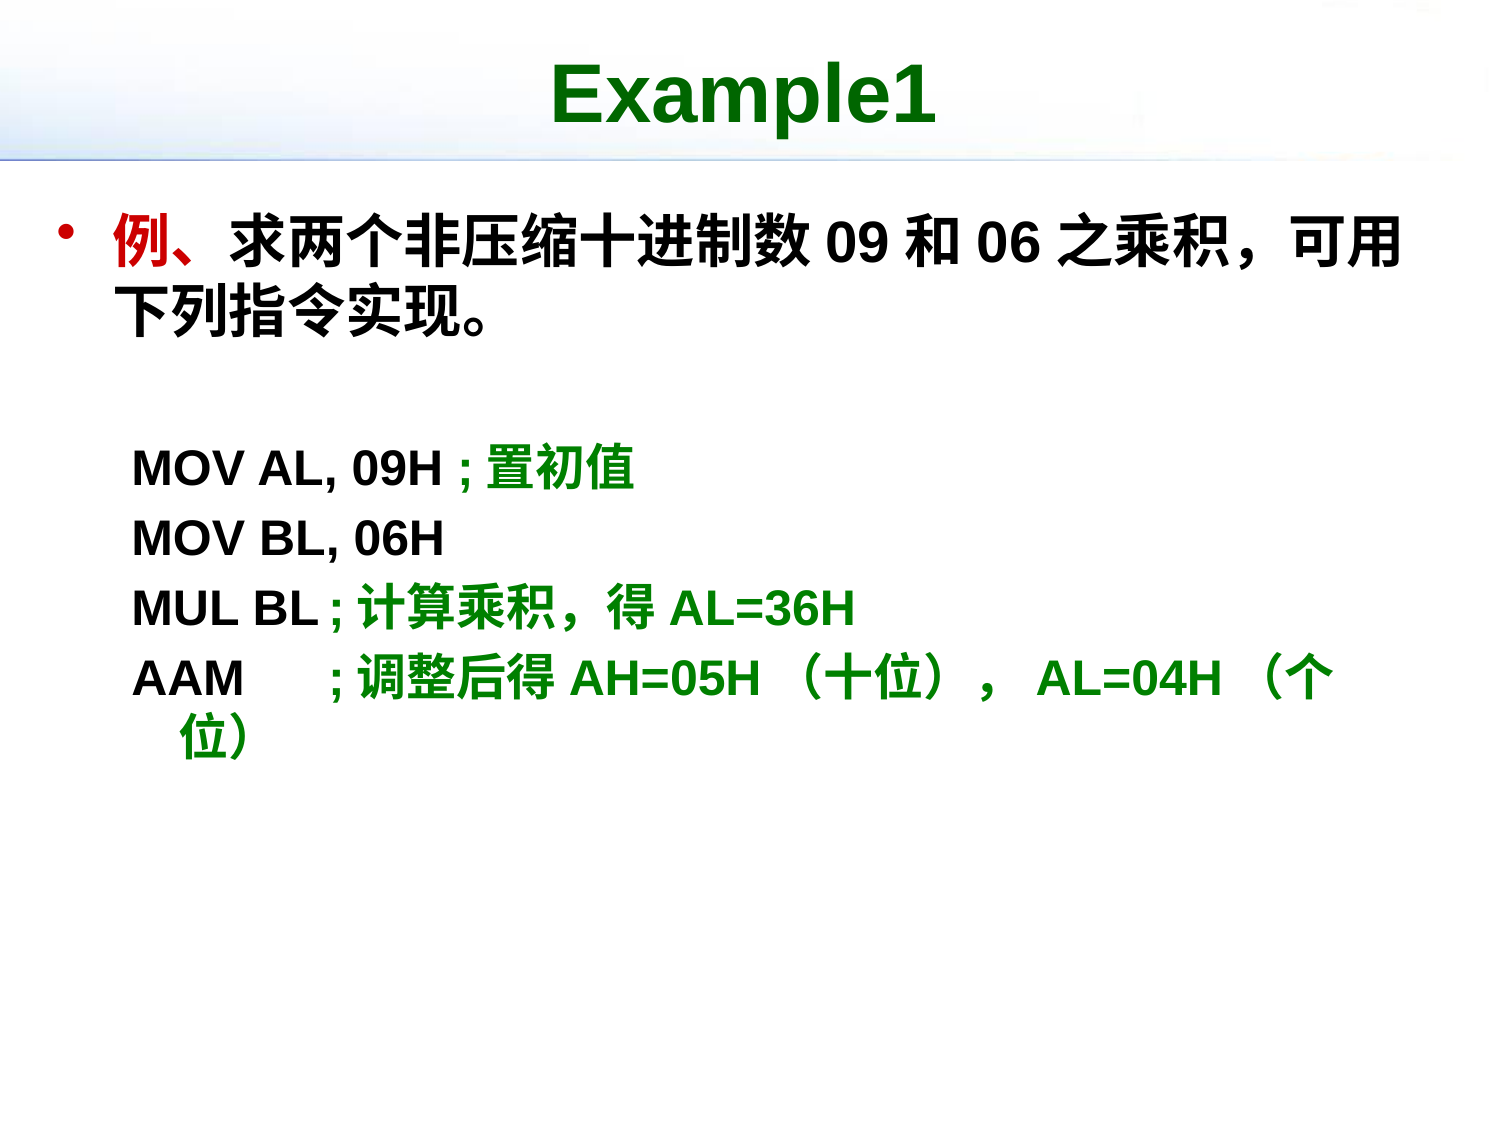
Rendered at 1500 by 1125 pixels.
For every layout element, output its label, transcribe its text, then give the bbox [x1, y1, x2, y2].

title Example1 [29, 31, 1459, 147]
picture [0, 0, 1500, 161]
list 例、求两个非压缩十进制数09和06之乘积，可用下列指令实现。 MOV AL, 09H ;置初值 MOV BL, 06H MUL BL ;计算乘积，得AL=36H AAM ;调整后得AH=05H（十位），AL=04H（个位） [41, 196, 1447, 1005]
